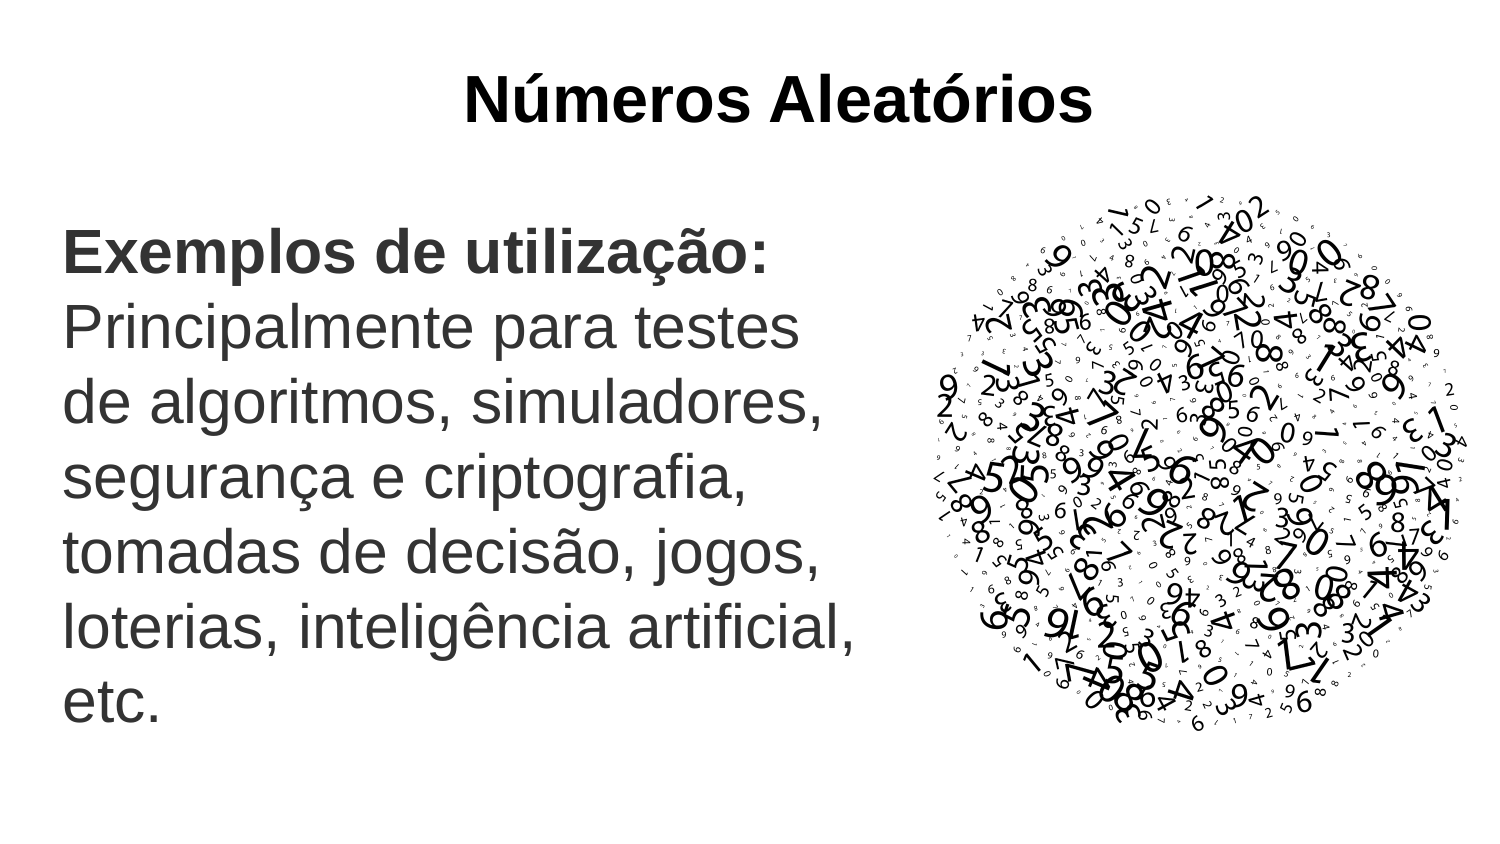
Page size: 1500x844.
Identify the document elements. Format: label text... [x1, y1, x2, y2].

text_box Números Aleatórios [104, 40, 1454, 148]
picture [932, 195, 1467, 731]
text_box Exemplos de utilização: Principalmente para testes de algoritmos, simuladores, segurança e criptografia, tomadas de decisão, jogos, loterias, inteligência artificial, etc. [47, 195, 900, 751]
